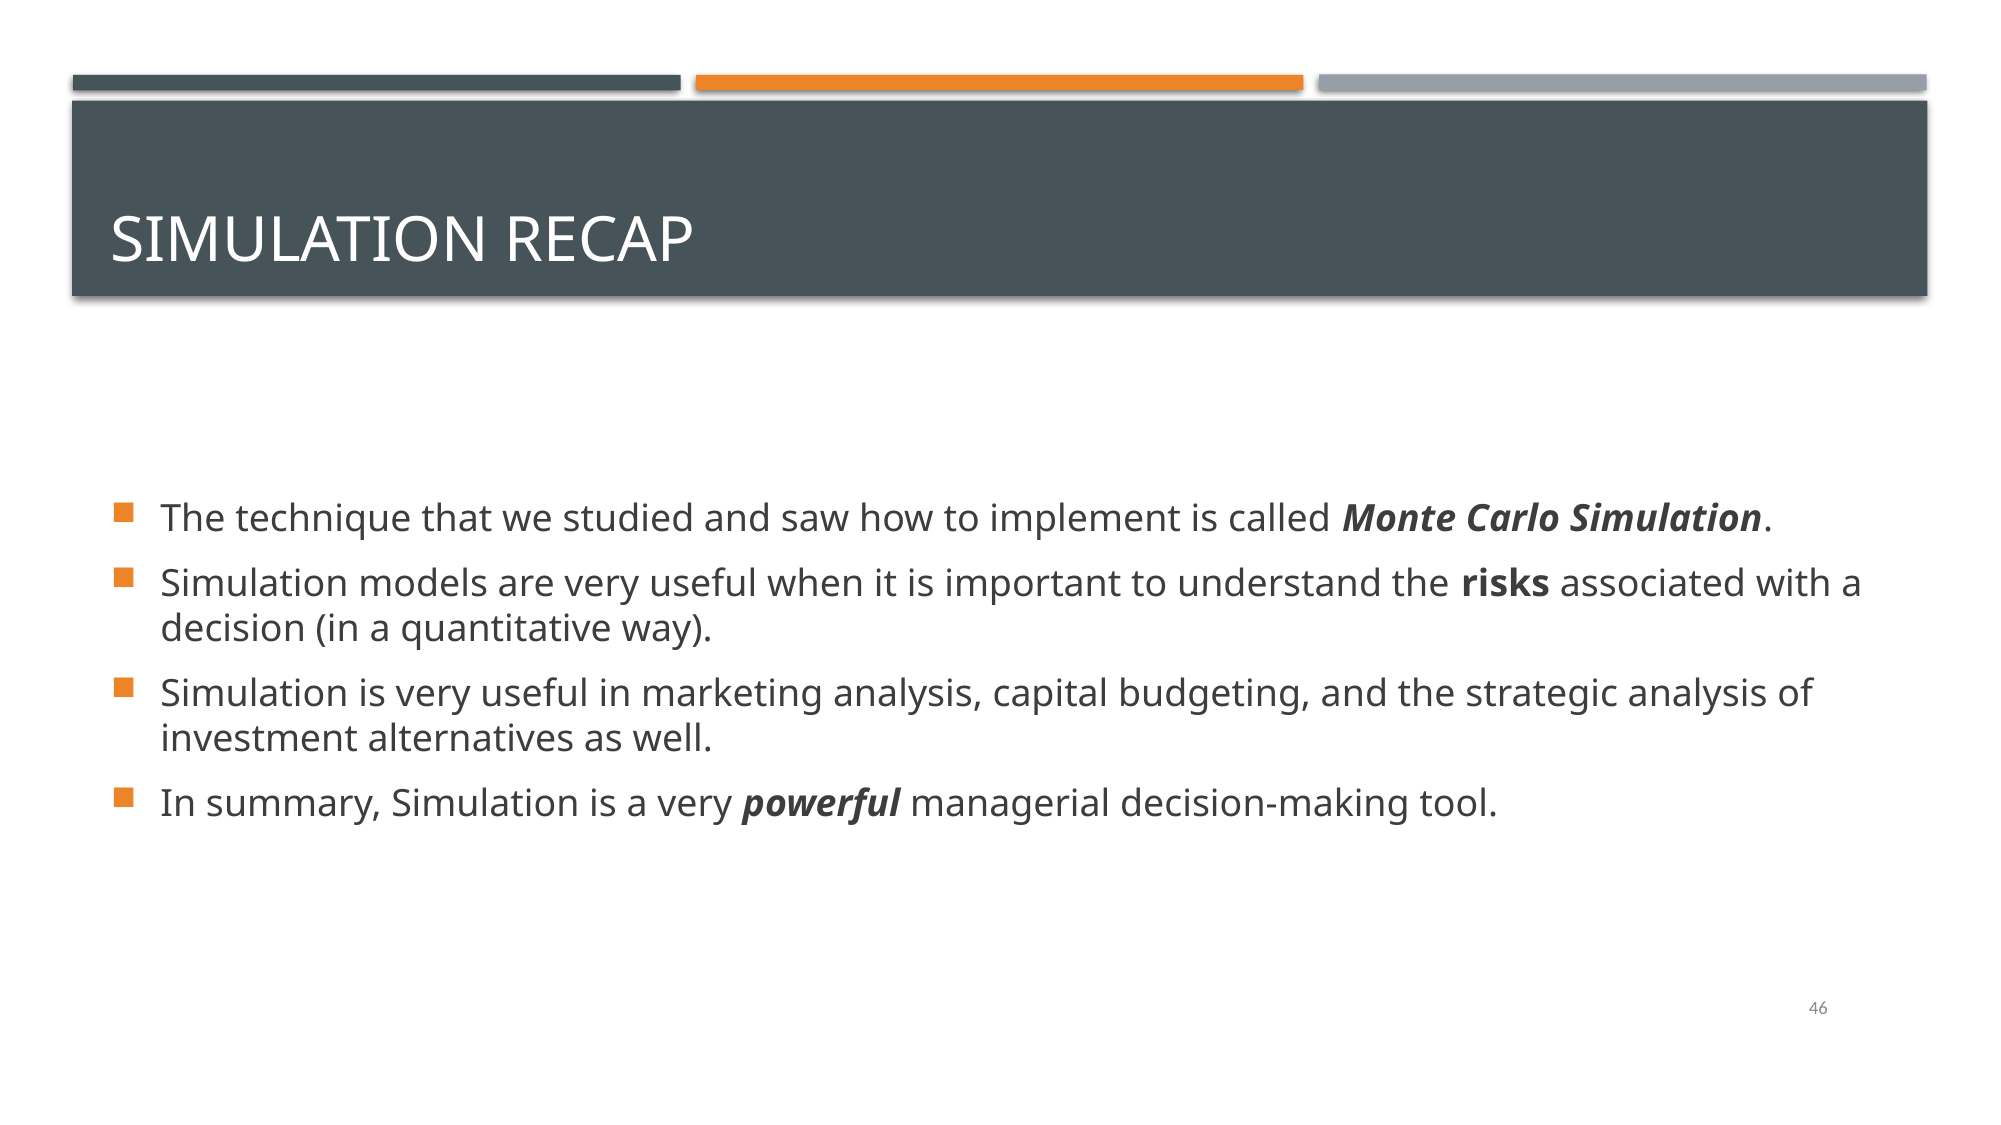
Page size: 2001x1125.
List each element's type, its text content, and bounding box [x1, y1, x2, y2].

list The technique that we studied and saw how to implement is called Monte Carlo Simulation. Simulation models are very useful when it is important to understand the risks associated with a decision (in a quantitative way). Simulation is very useful in marketing analysis, capital budgeting, and the strategic analysis of investment alternatives as well. In summary, Simulation is a very powerful managerial decision-making tool. [95, 357, 1905, 962]
title Simulation Recap [95, 115, 1905, 282]
slide_number 46 [1732, 977, 1905, 1037]
